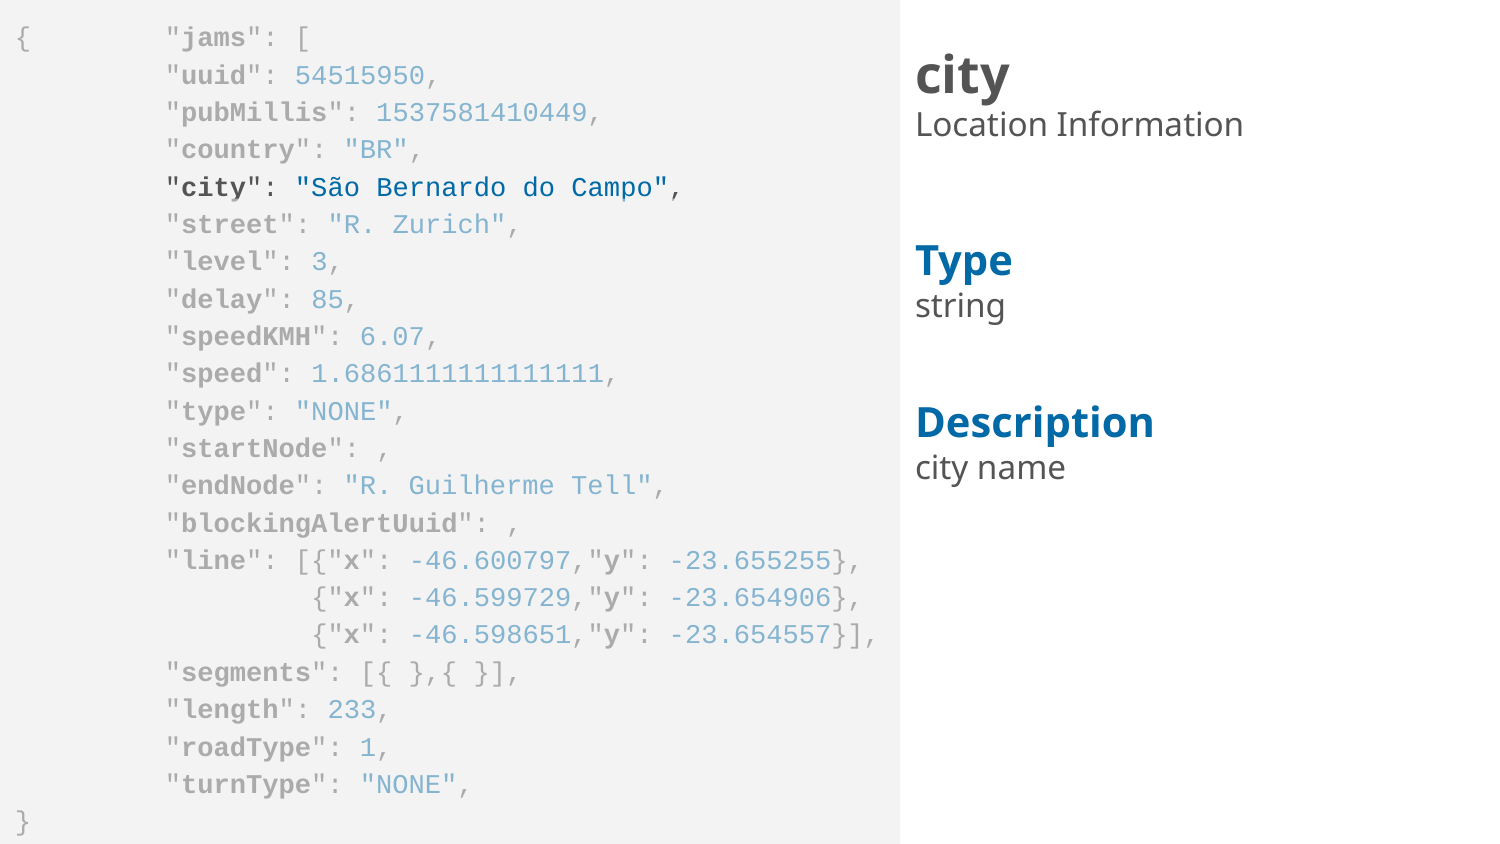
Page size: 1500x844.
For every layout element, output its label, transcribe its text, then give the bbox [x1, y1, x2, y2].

text_box city name [901, 431, 1454, 562]
text_box [0, 198, 901, 844]
text_box city Location Information [901, 23, 1500, 162]
text_box Description [901, 380, 1191, 431]
text_box { "jams": [ "uuid": 54515950, "pubMillis": 1537581410449, "country": "BR", "city": "São Bernardo do Campo", "street": "R. Zurich", "level": 3, "delay": 85, "speedKMH": 6.07, "speed": 1.6861111111111111, "type": "NONE", "startNode": , "endNode": "R. Guilherme Tell", "blockingAlertUuid": , "line": [{"x": -46.600797,"y": -23.655255}, {"x": -46.599729,"y": -23.654906}, {"x": -46.598651,"y": -23.654557}], "segments": [{ },{ }], "length": 233, "roadType": 1, "turnType": "NONE", } ] } [0, 166, 900, 198]
text_box Type [901, 218, 1191, 268]
text_box string [901, 268, 1440, 400]
text_box [0, 0, 901, 166]
